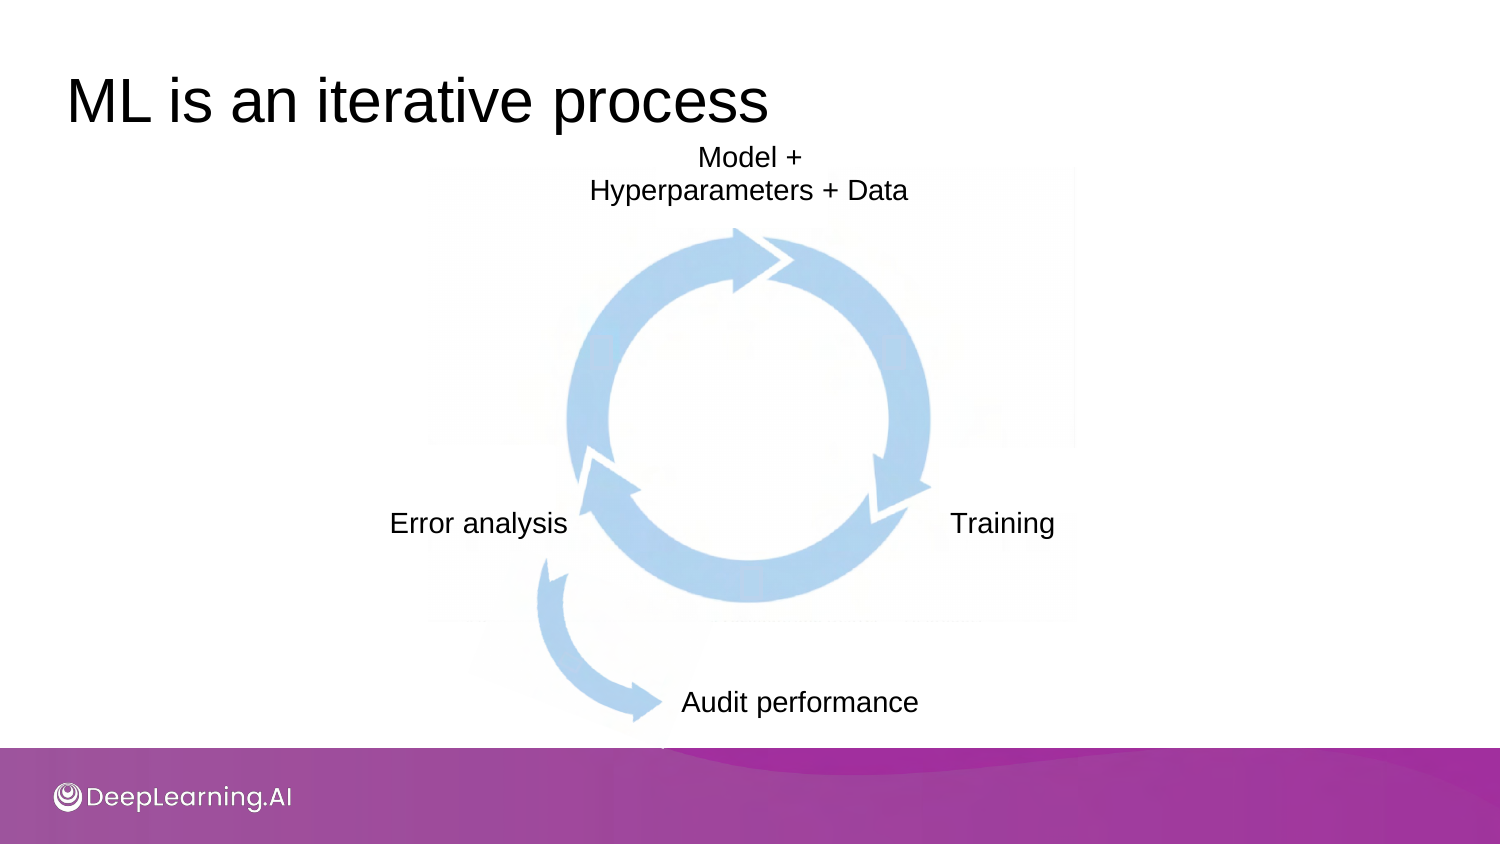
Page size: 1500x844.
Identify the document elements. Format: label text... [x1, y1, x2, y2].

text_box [407, 161, 1112, 623]
text_box Error analysis [387, 502, 402, 540]
text_box Audit performance [713, 681, 922, 719]
text_box [468, 630, 713, 749]
picture [0, 748, 1500, 844]
title ML is an iterative process Model + Hyperparameters + Data [64, 53, 912, 207]
